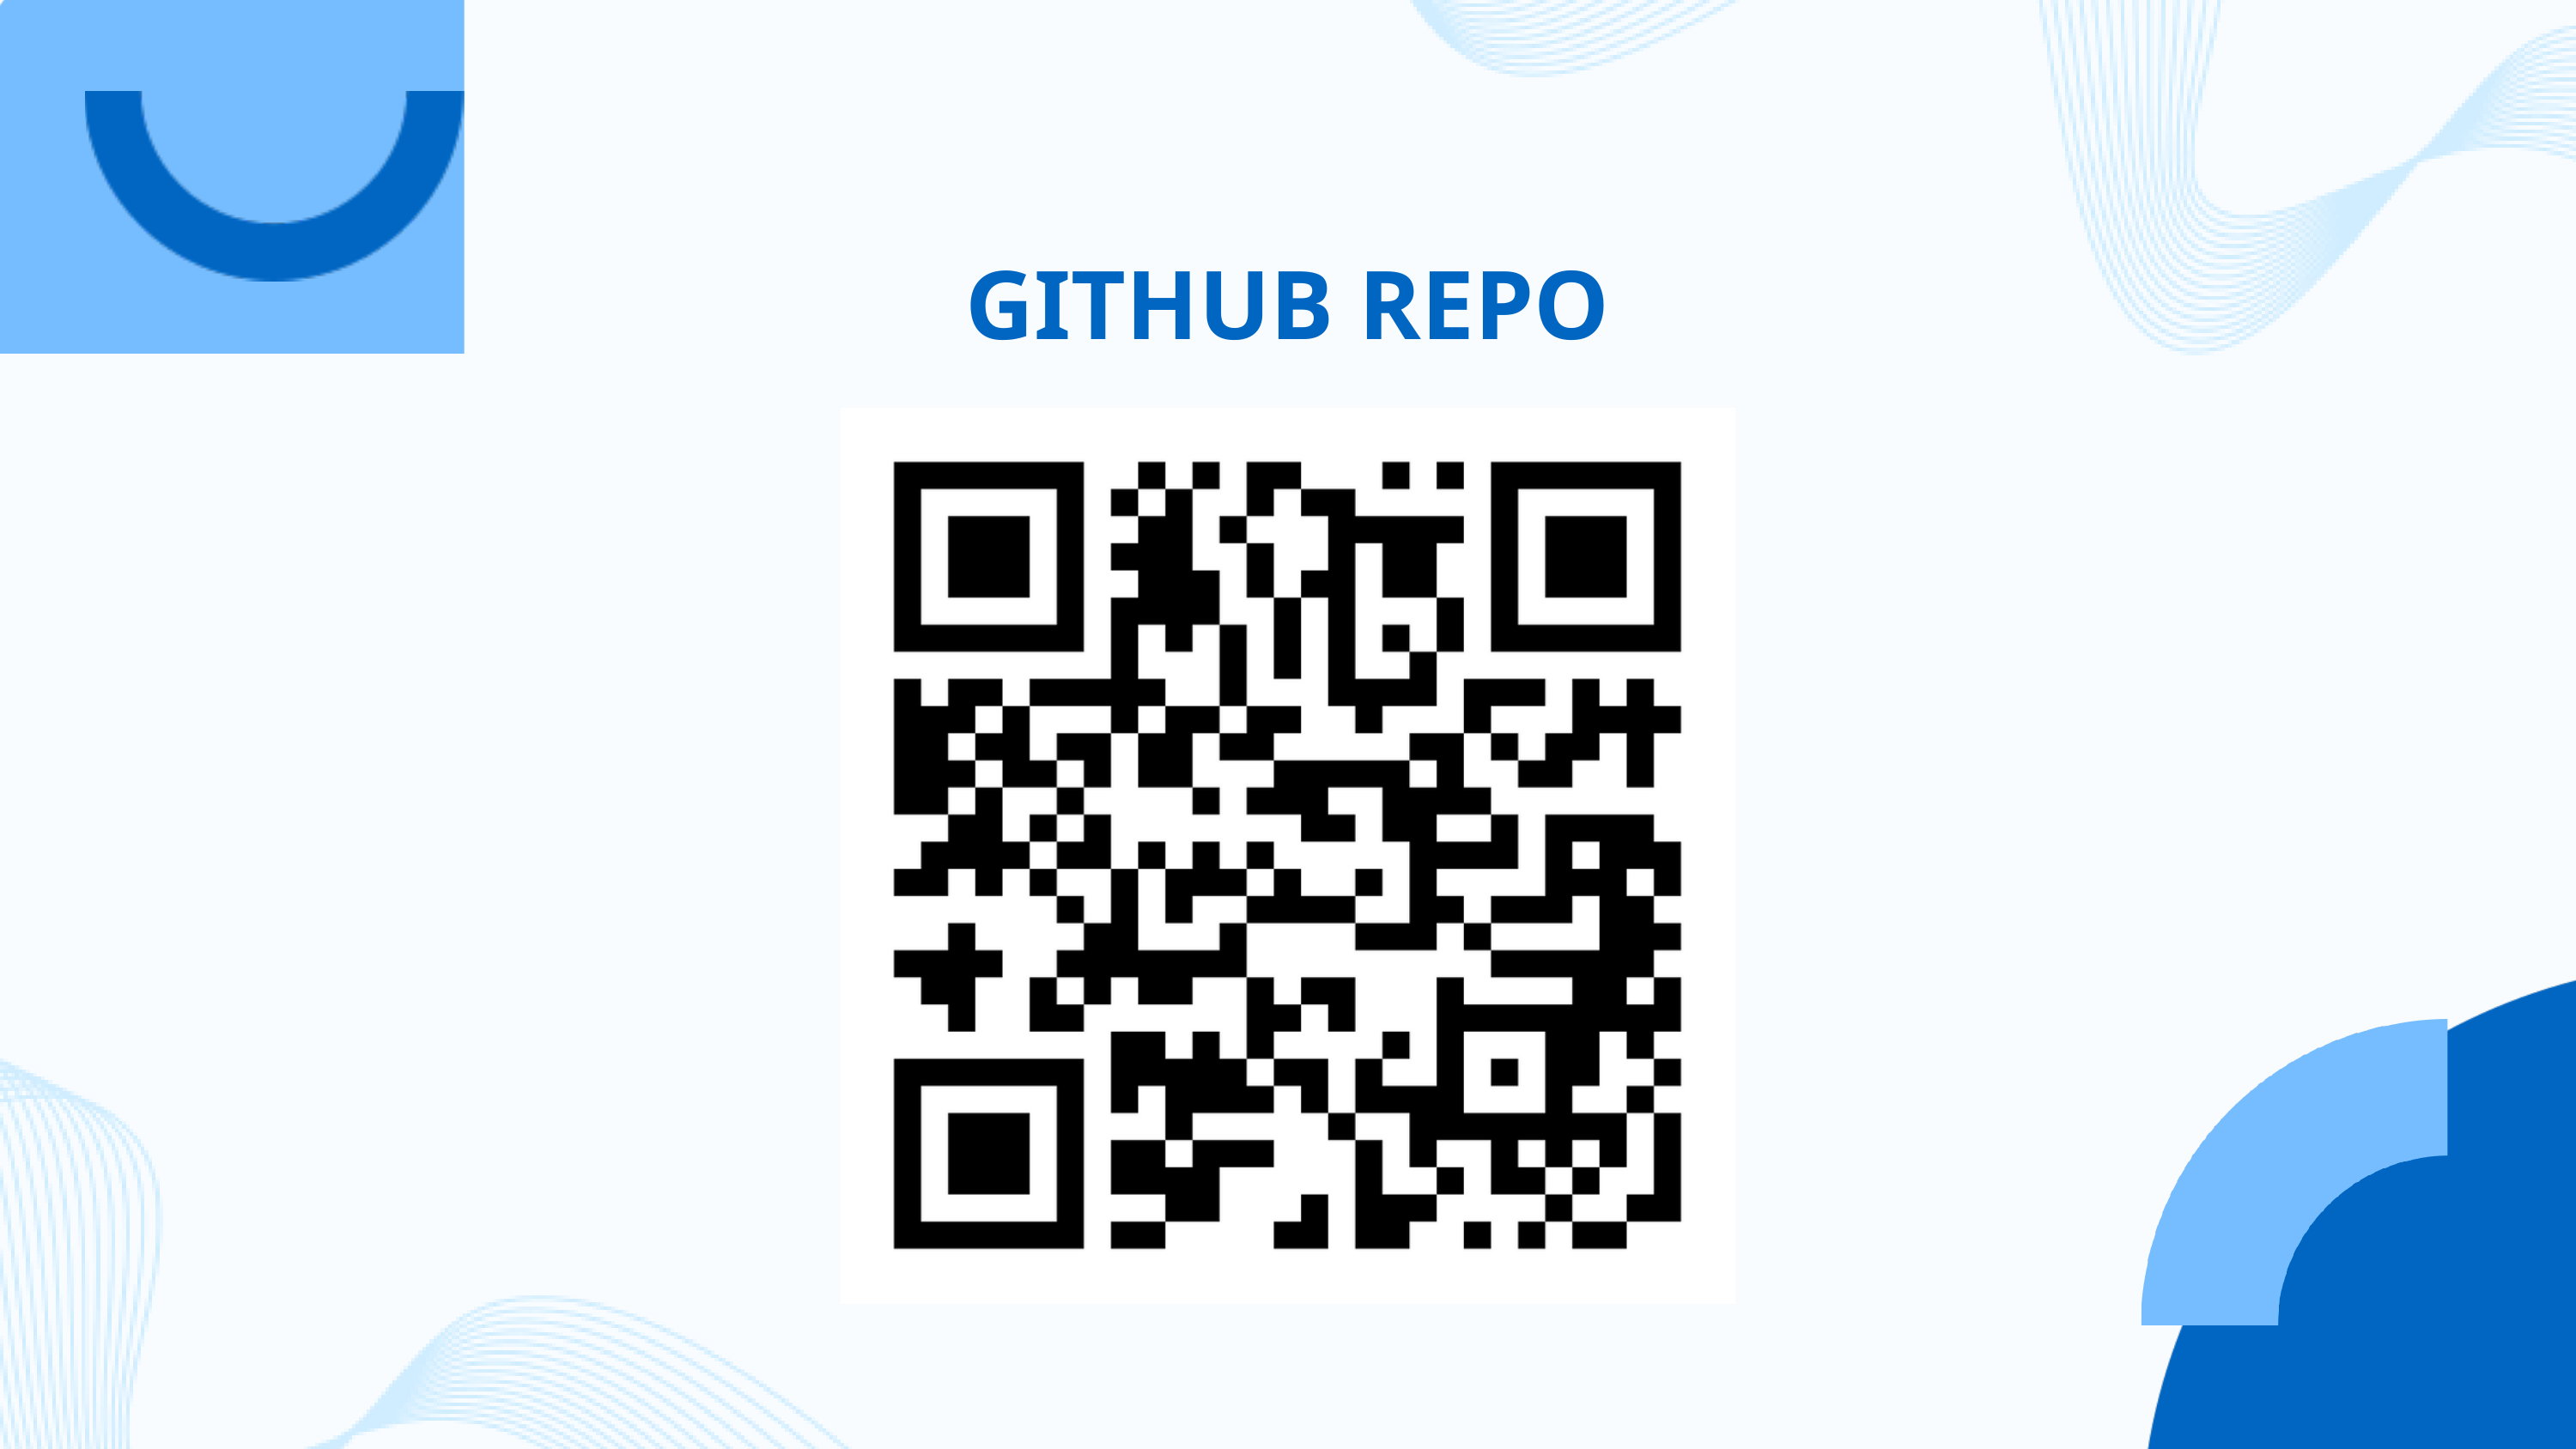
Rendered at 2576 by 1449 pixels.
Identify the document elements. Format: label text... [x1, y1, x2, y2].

text_box GITHUB REPO [410, 226, 2166, 359]
text_box [0, 0, 465, 354]
text_box [2141, 1019, 2448, 1325]
text_box [0, 962, 882, 1449]
text_box [85, 91, 465, 282]
text_box [2141, 962, 2576, 1449]
text_box [840, 408, 1736, 1304]
text_box [1288, 0, 2576, 555]
